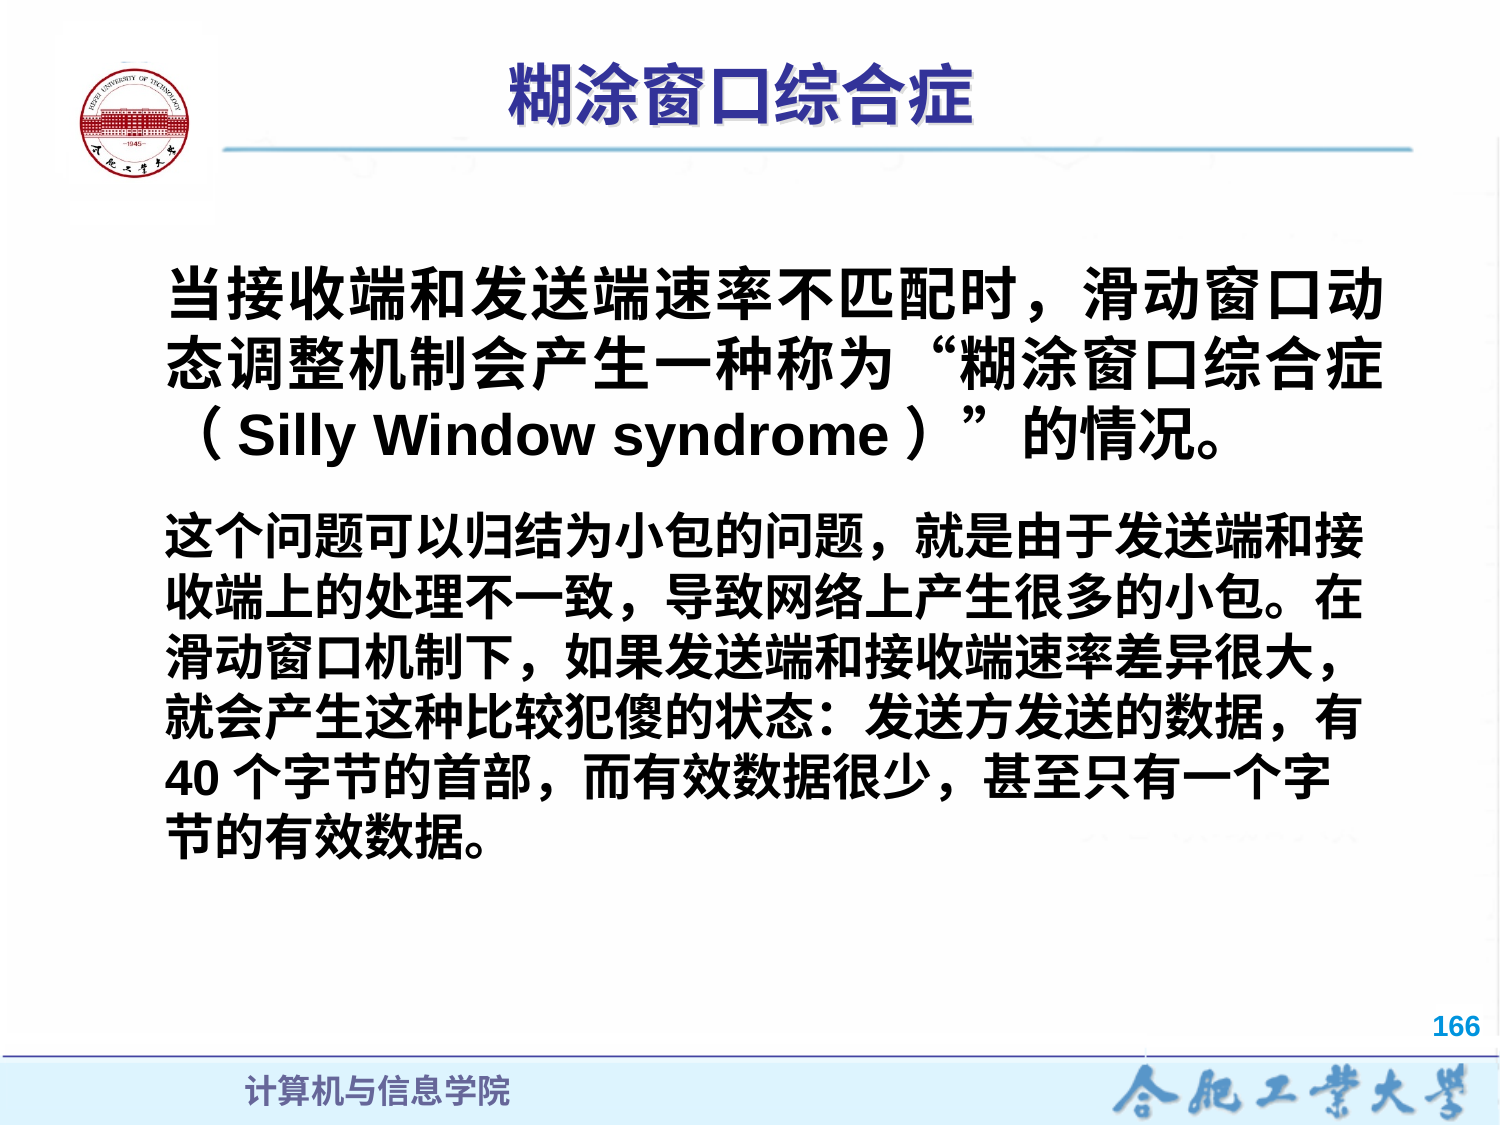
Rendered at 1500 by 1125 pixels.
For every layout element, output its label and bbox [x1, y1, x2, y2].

title [159, 36, 1322, 149]
text_box [149, 497, 1391, 873]
list [150, 249, 1400, 478]
picture [0, 0, 1500, 1125]
